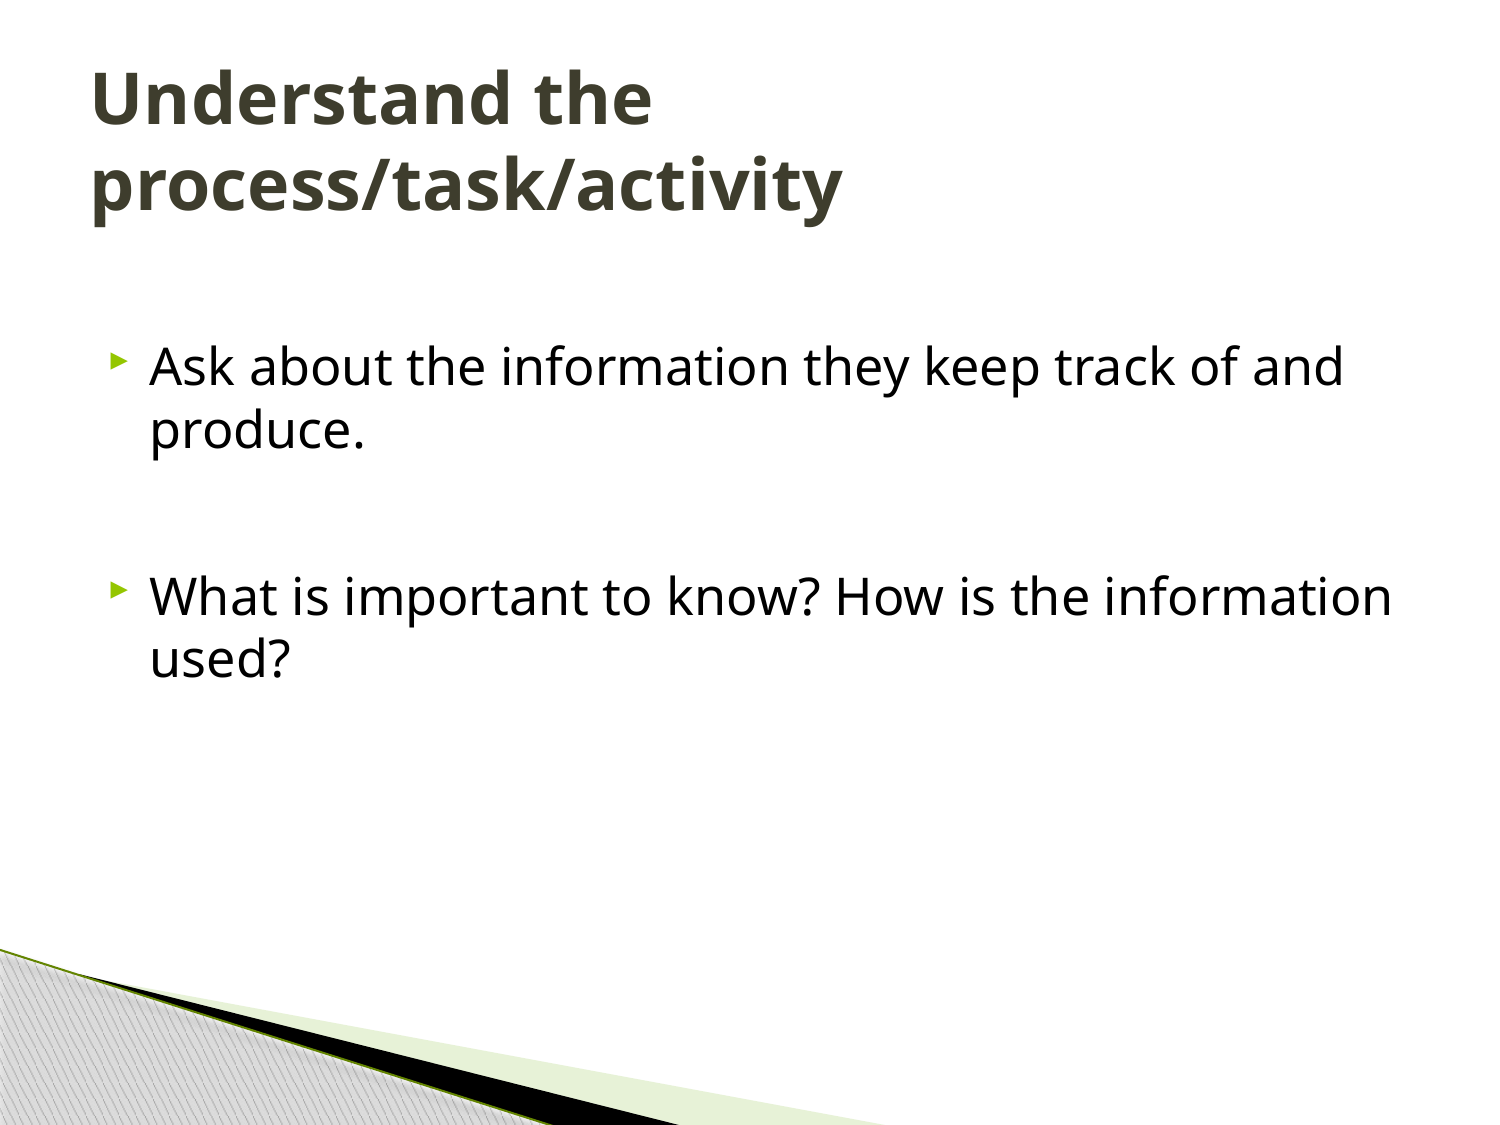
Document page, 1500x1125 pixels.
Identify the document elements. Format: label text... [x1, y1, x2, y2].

title Understand the process/task/activity [75, 45, 1425, 233]
list Ask about the information they keep track of and produce. What is important to know? How is the information used? [75, 243, 1425, 986]
